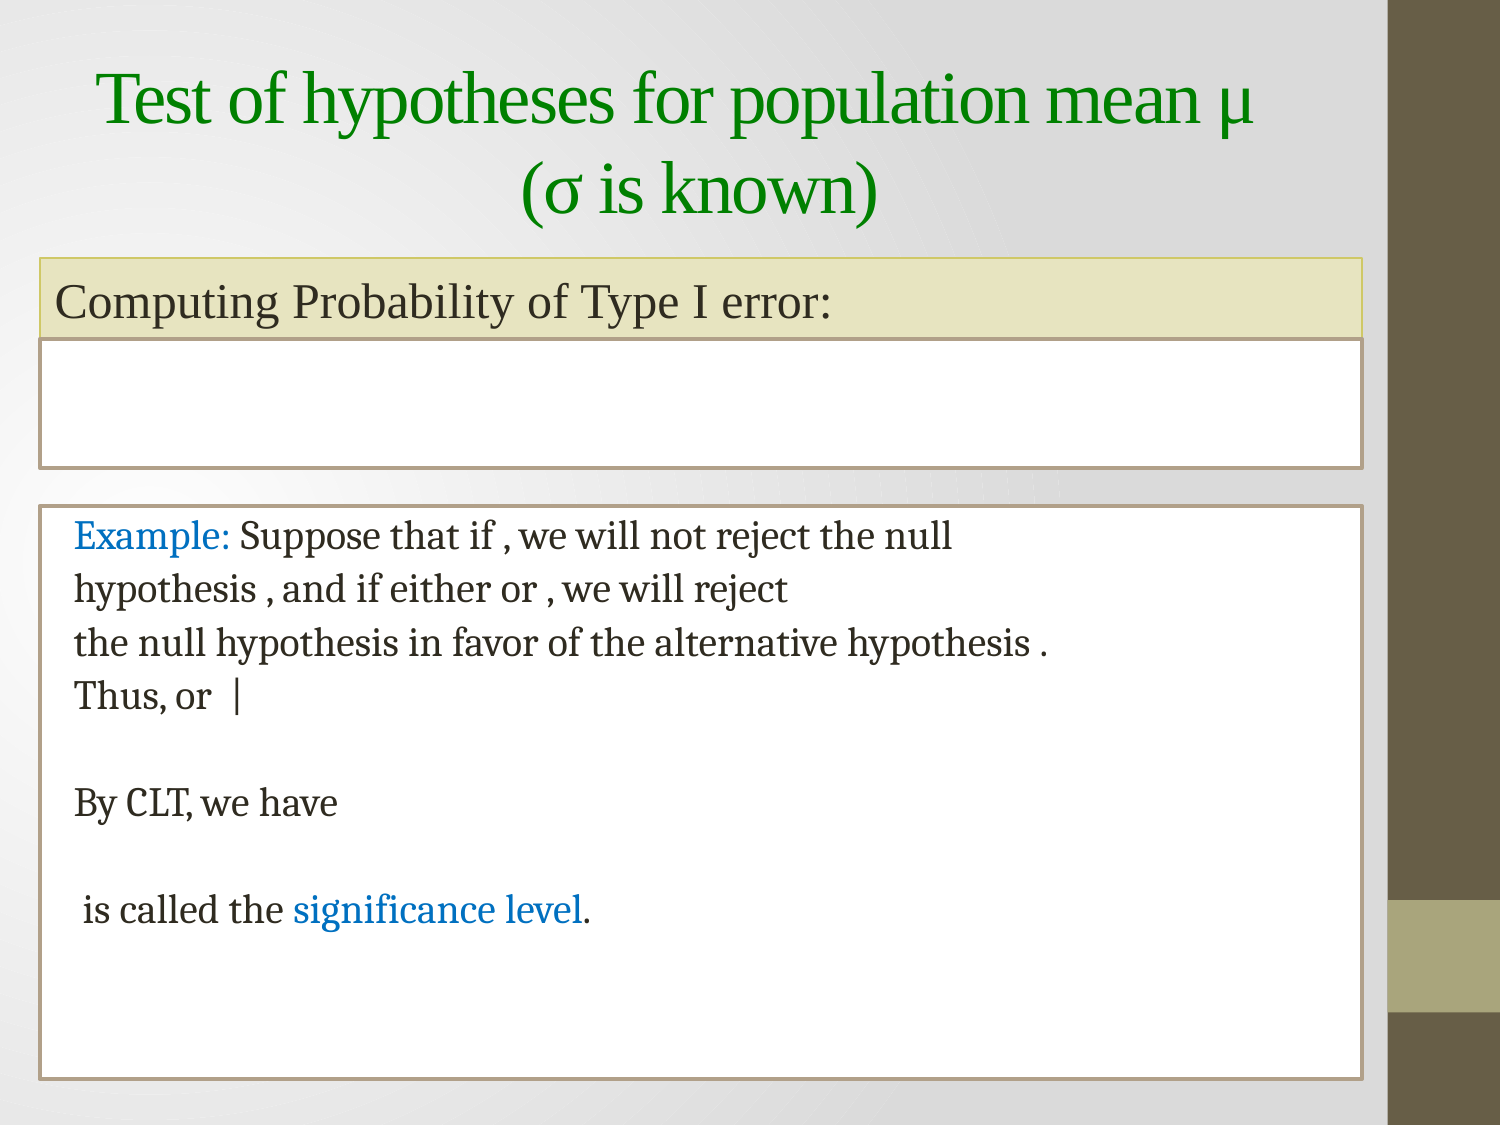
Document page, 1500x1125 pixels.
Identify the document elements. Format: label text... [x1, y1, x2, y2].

title Test of hypotheses for population mean μ (σ is known) [75, 45, 1325, 233]
text_box Computing Probability of Type I error: [39, 257, 1363, 337]
